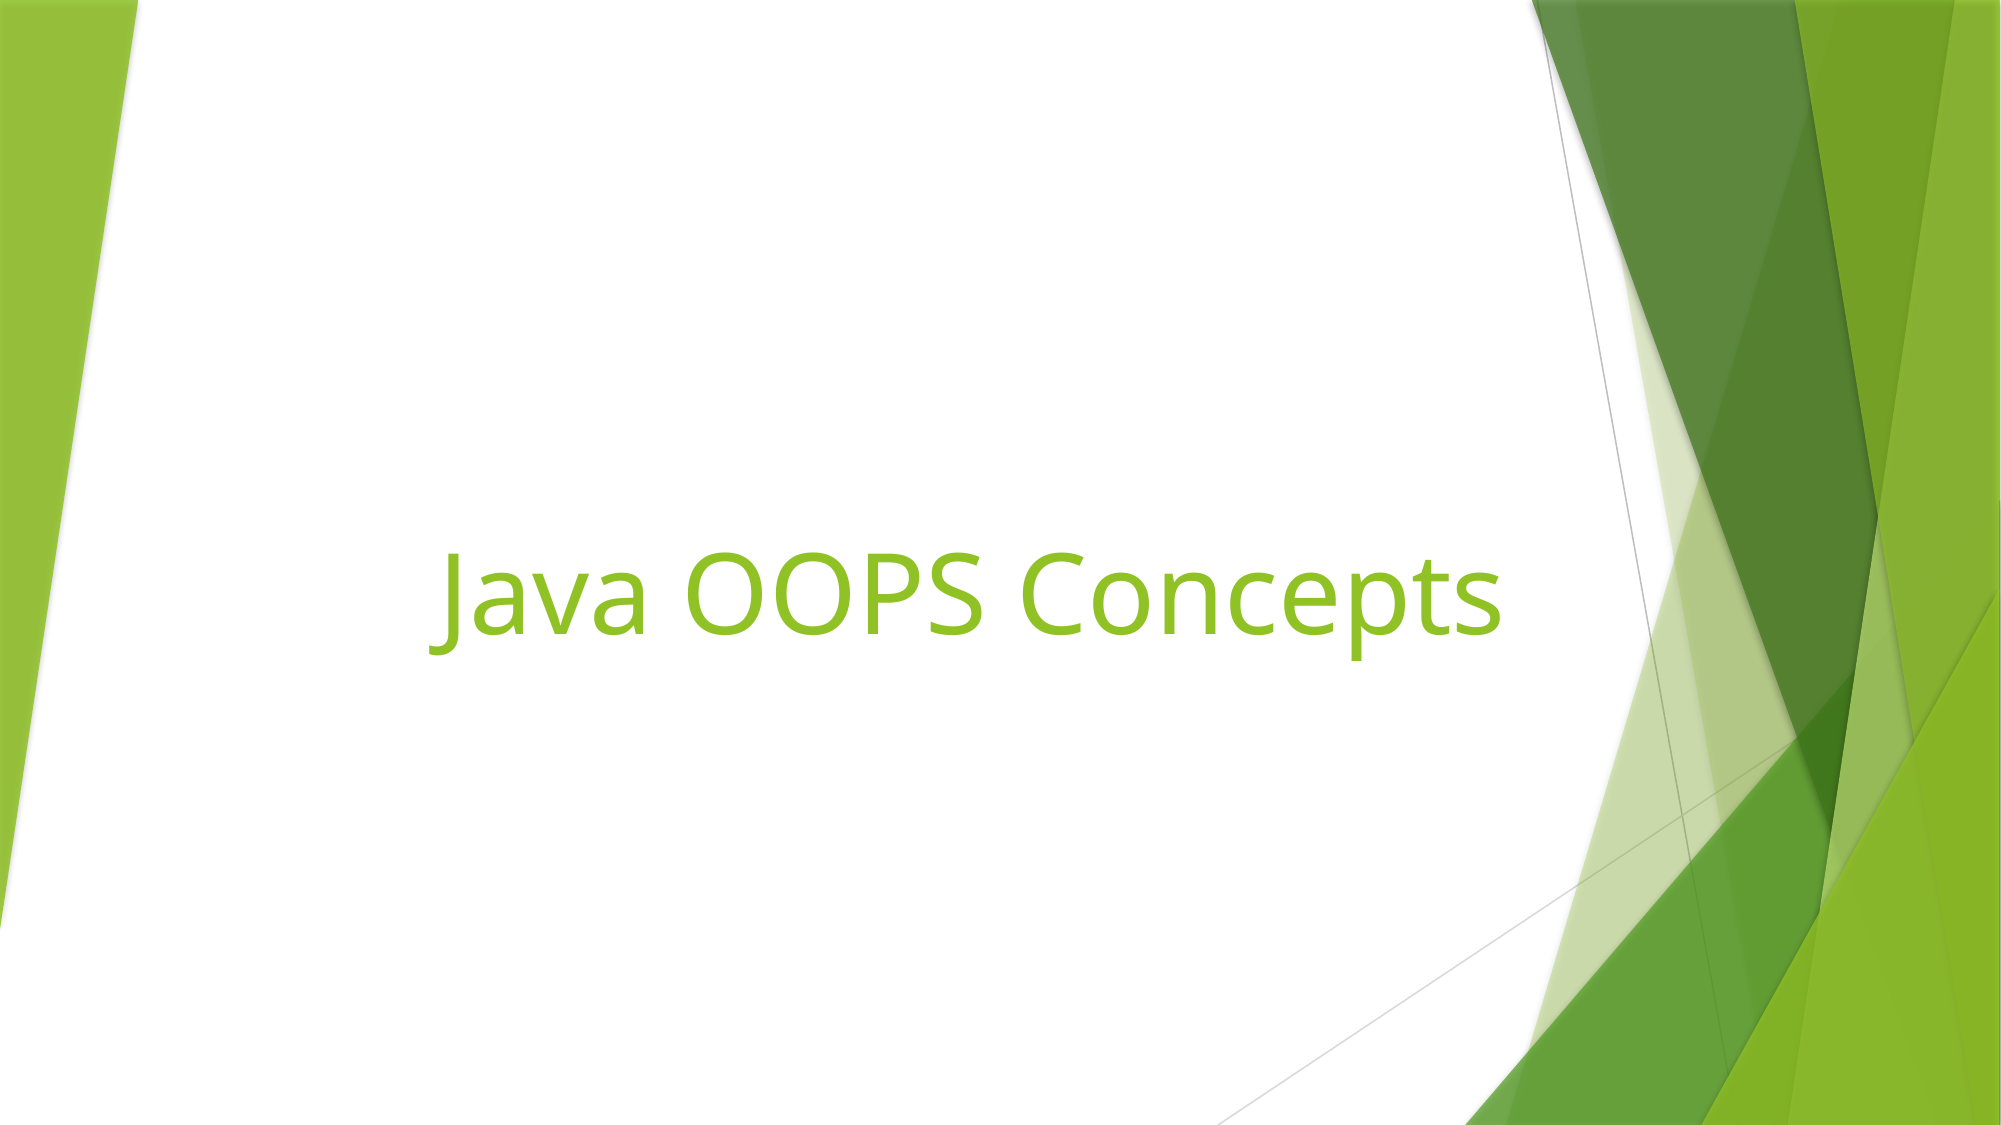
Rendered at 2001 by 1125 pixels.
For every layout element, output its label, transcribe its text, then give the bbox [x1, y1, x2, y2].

title Java OOPS Concepts [247, 394, 1522, 665]
